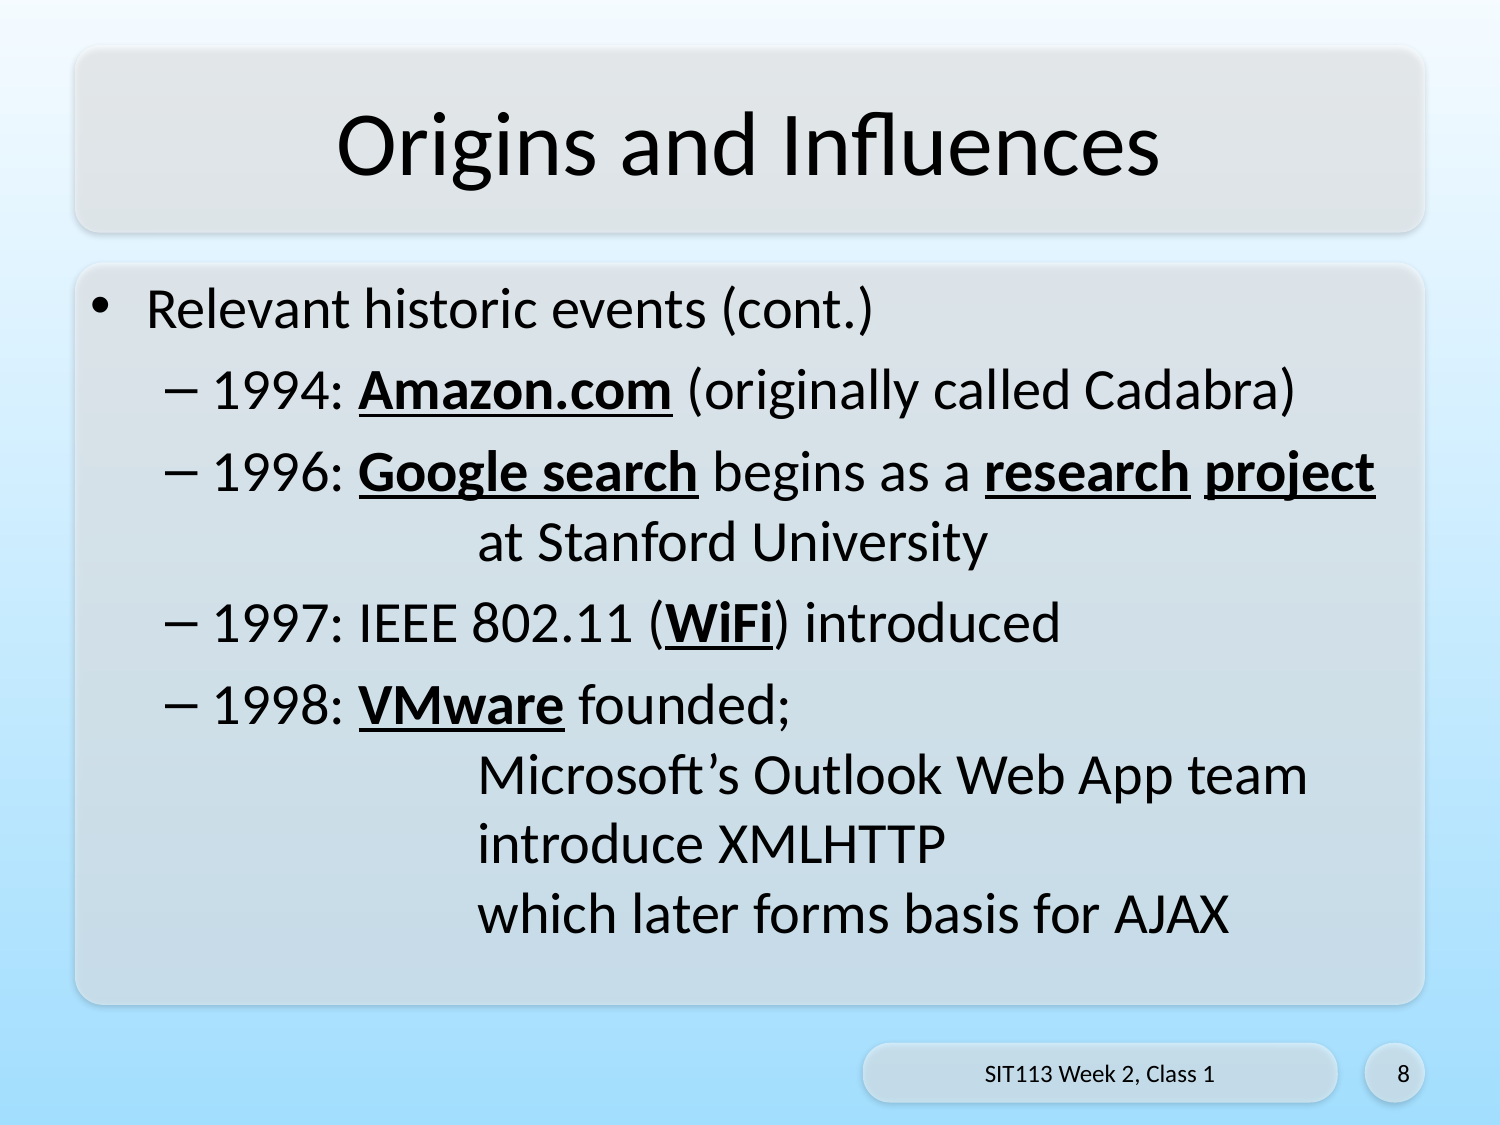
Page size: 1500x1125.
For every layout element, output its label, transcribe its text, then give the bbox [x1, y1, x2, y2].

list Relevant historic events (cont.) 1994: Amazon.com (originally called Cadabra) 1996: Google search begins as a research project at Stanford University 1997: IEEE 802.11 (WiFi) introduced 1998: VMware founded; Microsoft’s Outlook Web App team introduce XMLHTTP which later forms basis for AJAX [75, 262, 1425, 1005]
slide_number 8 [1364, 1042, 1425, 1103]
title Origins and Influences [75, 45, 1425, 233]
footer SIT113 Week 2, Class 1 [862, 1042, 1338, 1103]
